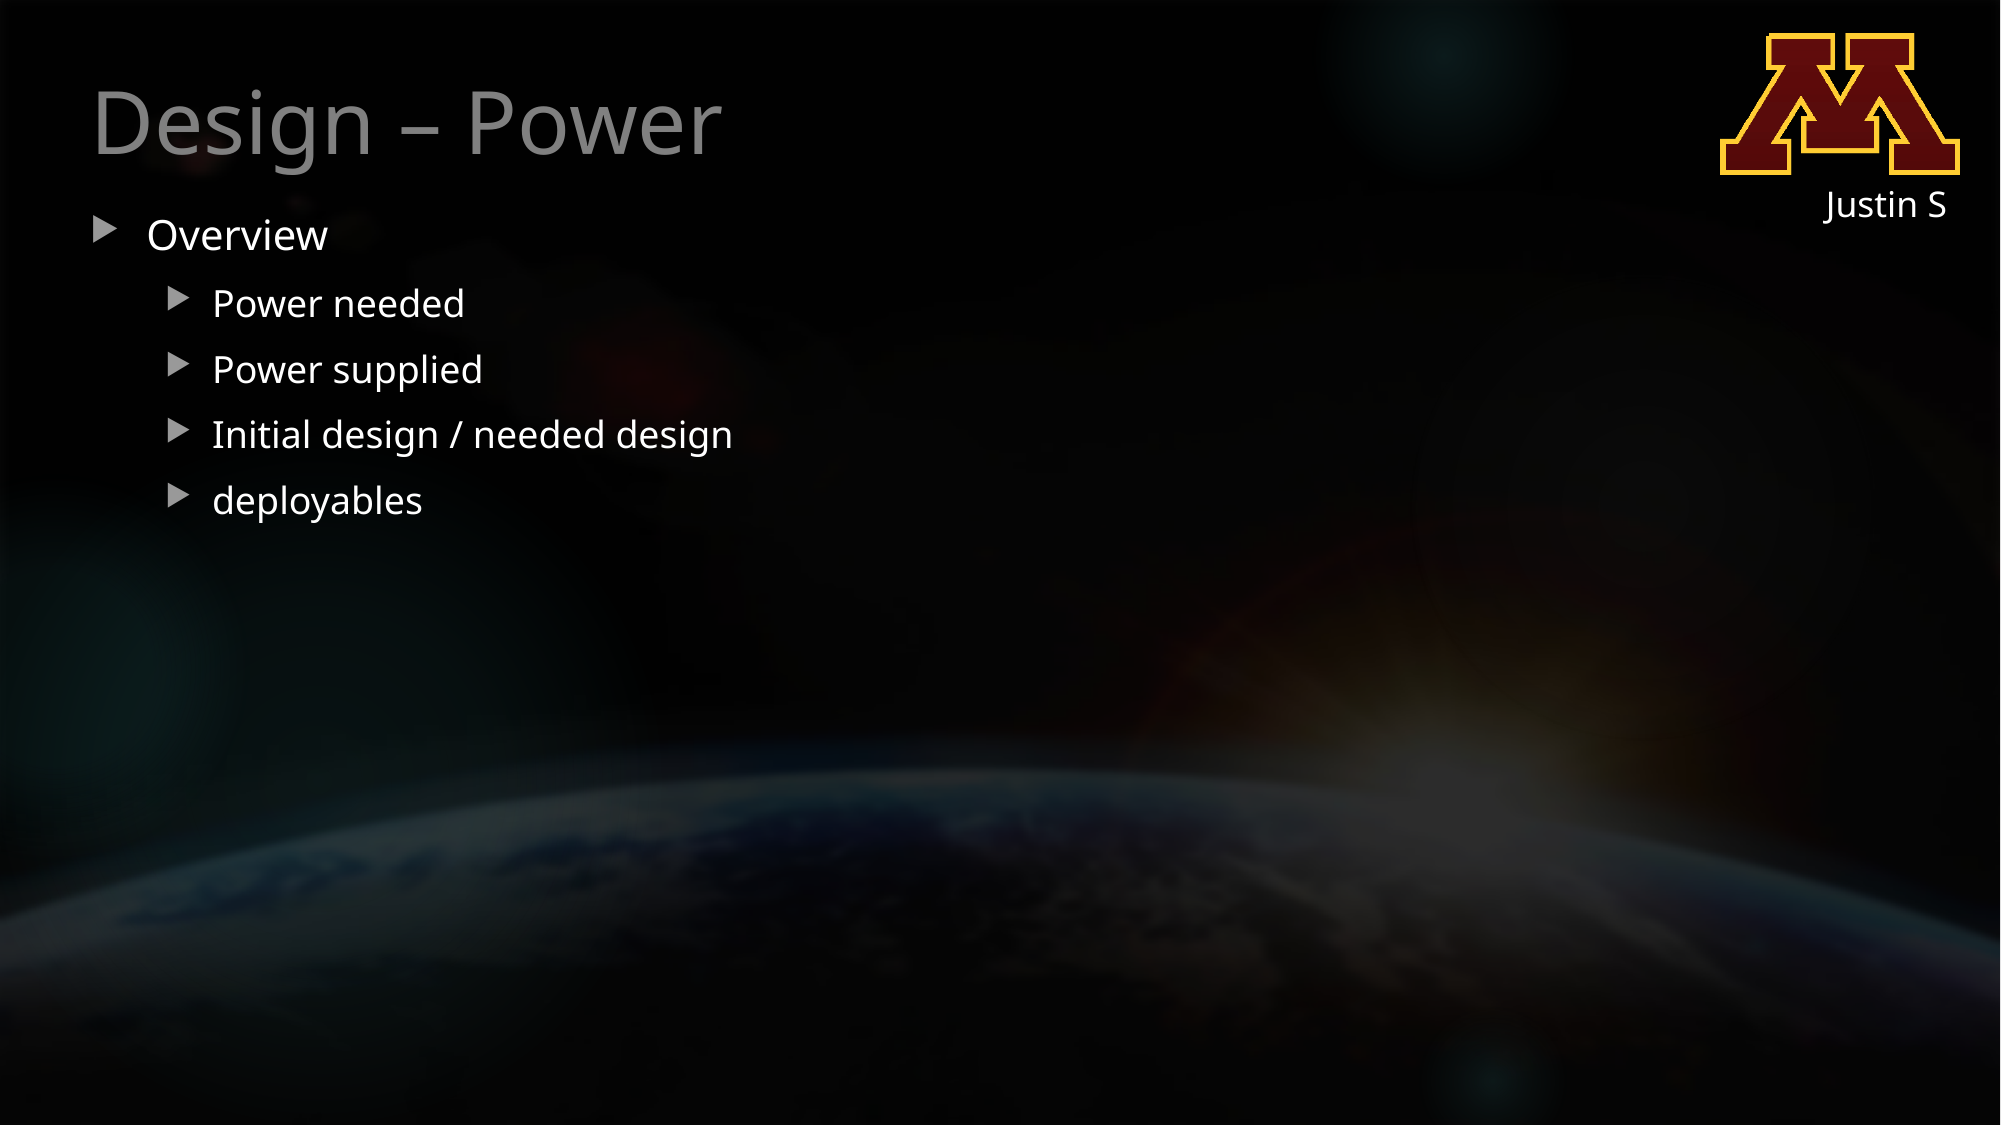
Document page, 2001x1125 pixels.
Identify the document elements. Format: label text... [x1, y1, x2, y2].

picture [0, 0, 2001, 1125]
title Design – Power [75, 59, 1618, 175]
list Justin S [1713, 174, 1963, 233]
list Overview Power needed Power supplied Initial design / needed design deployables [75, 201, 1833, 1048]
